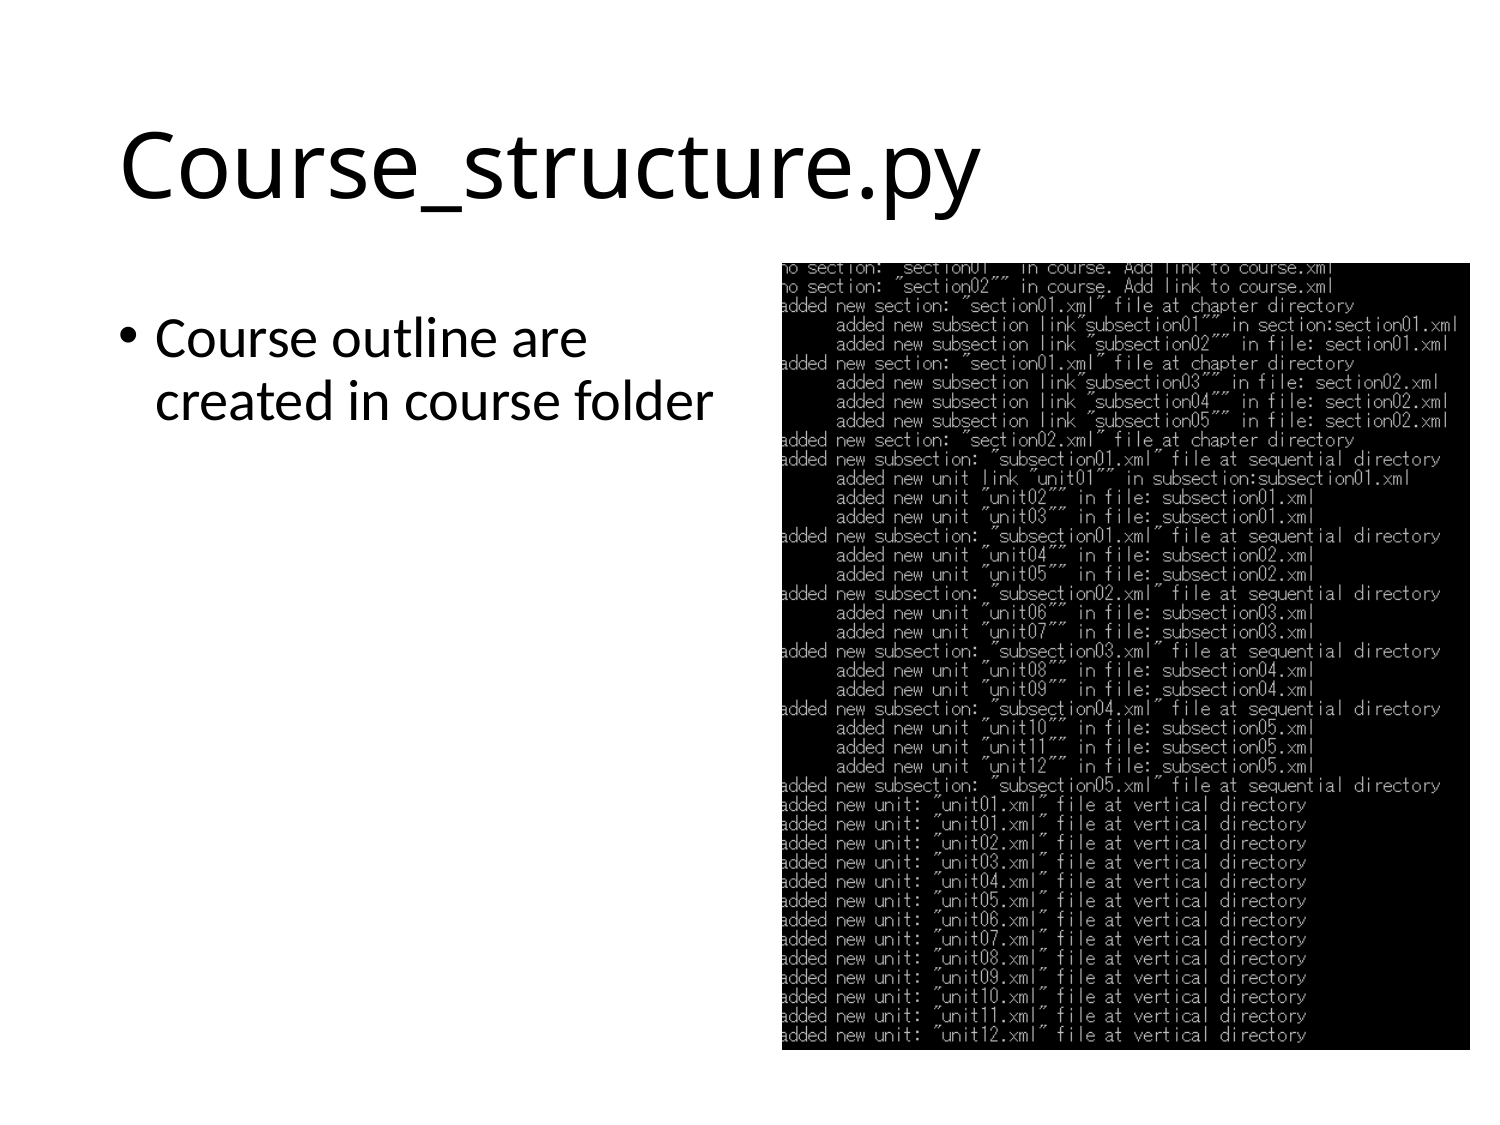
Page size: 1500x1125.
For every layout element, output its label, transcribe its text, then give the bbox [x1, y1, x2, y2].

picture [782, 263, 1470, 1050]
title Course_structure.py [103, 59, 1397, 278]
list Course outline are created in course folder [103, 299, 750, 1014]
